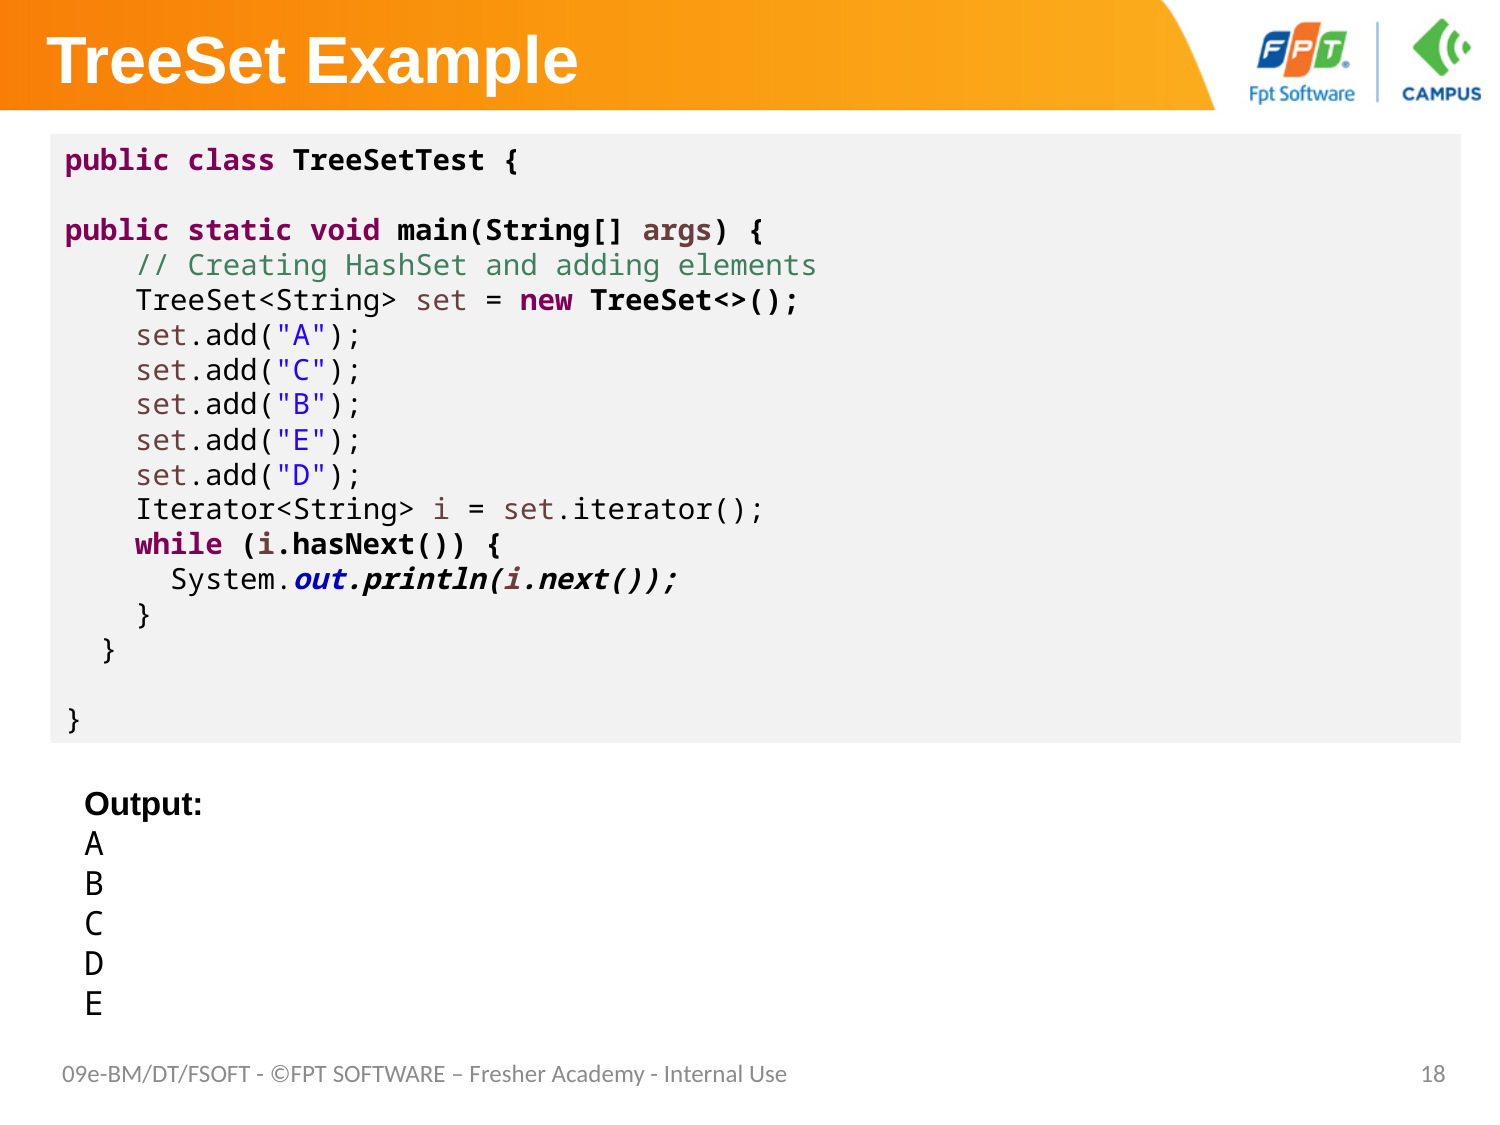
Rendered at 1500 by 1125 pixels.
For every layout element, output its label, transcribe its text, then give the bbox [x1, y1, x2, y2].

title TreeSet Example [31, 3, 1461, 111]
text_box public class TreeSetTest { public static void main(String[] args) { // Creating HashSet and adding elements TreeSet<String> set = new TreeSet<>(); set.add("A"); set.add("C"); set.add("B"); set.add("E"); set.add("D"); Iterator<String> i = set.iterator(); while (i.hasNext()) { System.out.println(i.next()); } } } [50, 133, 1461, 743]
footer 09e-BM/DT/FSOFT - ©FPT SOFTWARE – Fresher Academy - Internal Use [31, 1042, 820, 1103]
slide_number 18 [1074, 1042, 1461, 1103]
picture [0, 0, 1500, 1125]
text_box Output: A B C D E [69, 774, 820, 1030]
